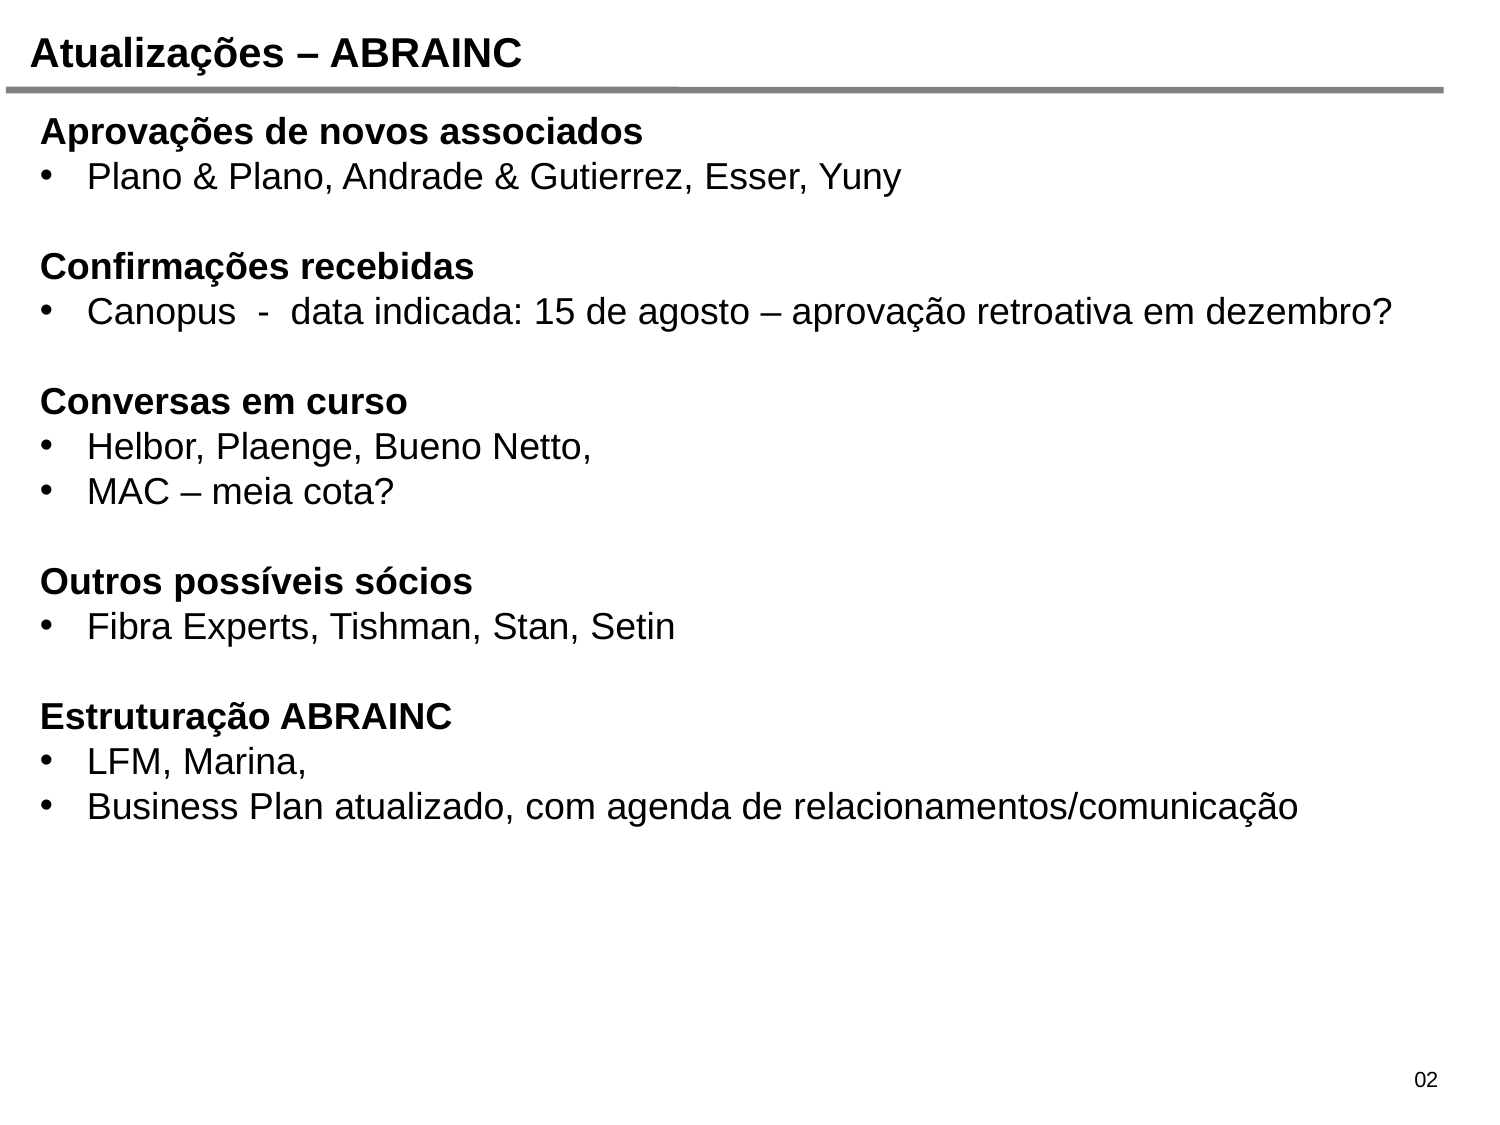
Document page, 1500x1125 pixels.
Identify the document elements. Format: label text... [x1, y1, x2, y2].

text_box Atualizações – ABRAINC [29, 25, 1457, 79]
text_box Aprovações de novos associados Plano & Plano, Andrade & Gutierrez, Esser, Yuny Confirmações recebidas Canopus - data indicada: 15 de agosto – aprovação retroativa em dezembro? Conversas em curso Helbor, Plaenge, Bueno Netto, MAC – meia cota? Outros possíveis sócios Fibra Experts, Tishman, Stan, Setin Estruturação ABRAINC LFM, Marina, Business Plan atualizado, com agenda de relacionamentos/comunicação [29, 101, 1445, 833]
text_box 02 [1399, 1058, 1500, 1100]
